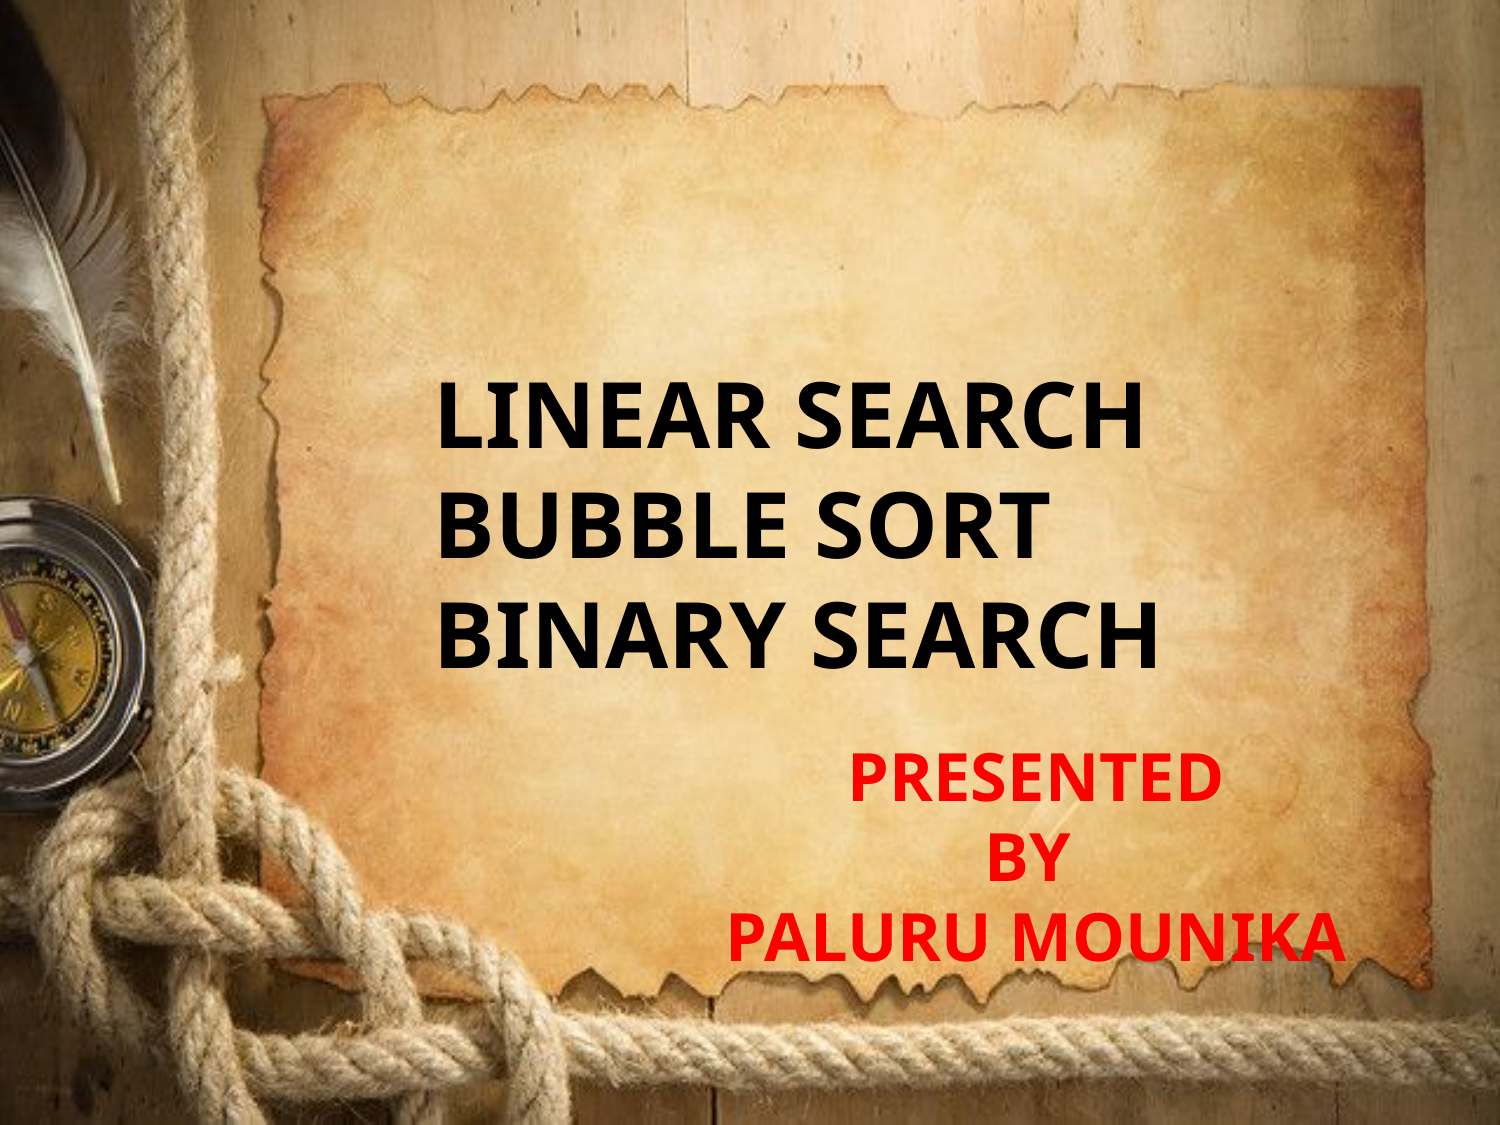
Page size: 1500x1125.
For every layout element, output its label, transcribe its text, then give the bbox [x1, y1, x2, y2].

picture [0, 0, 1500, 1125]
text_box LINEAR SEARCH BUBBLE SORT BINARY SEARCH [419, 349, 1376, 695]
text_box PRESENTED BY PALURU MOUNIKA [572, 727, 1500, 983]
